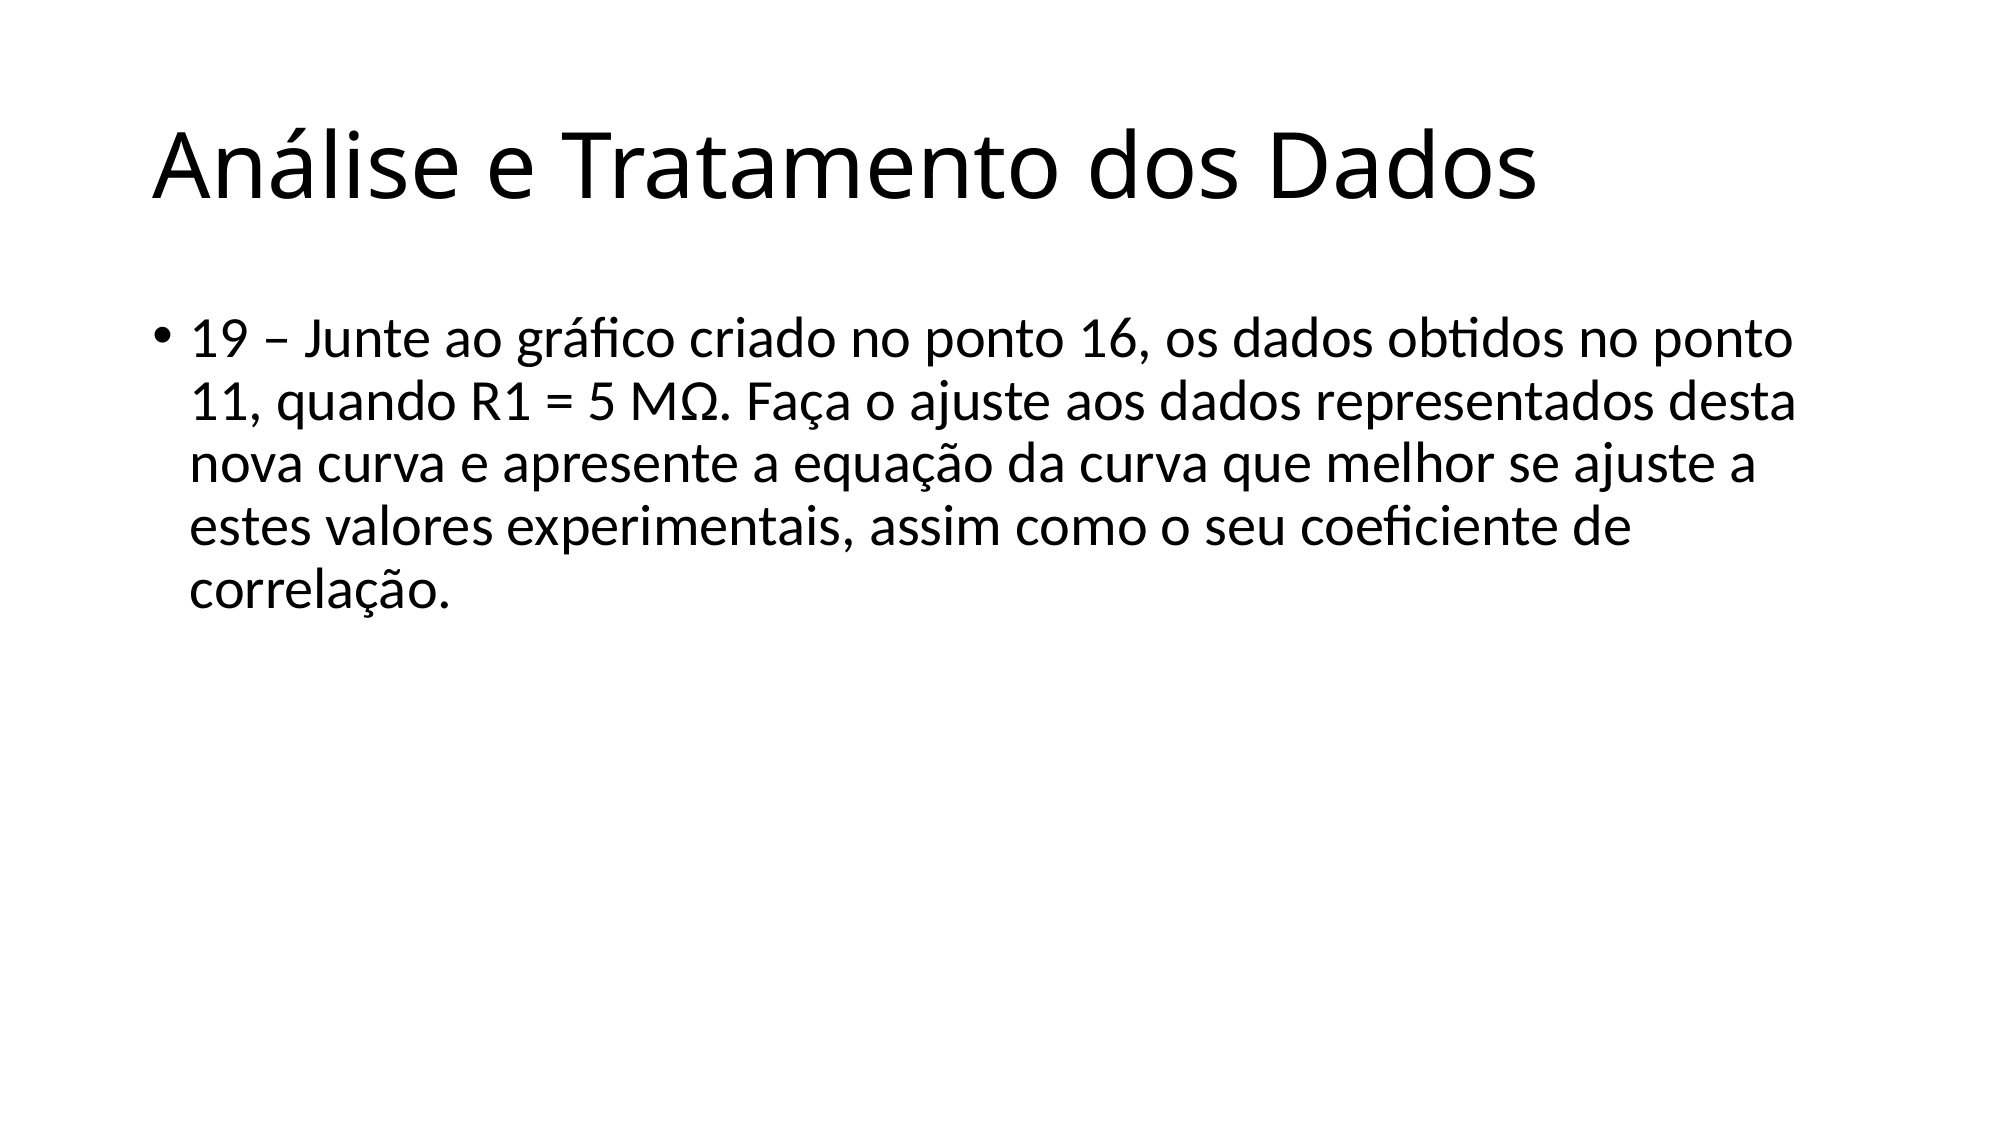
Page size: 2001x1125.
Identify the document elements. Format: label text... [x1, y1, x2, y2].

list 19 – Junte ao gráfico criado no ponto 16, os dados obtidos no ponto 11, quando R1 = 5 MΩ. Faça o ajuste aos dados representados desta nova curva e apresente a equação da curva que melhor se ajuste a estes valores experimentais, assim como o seu coeficiente de correlação. [137, 299, 1863, 1014]
title Análise e Tratamento dos Dados [137, 59, 1863, 278]
